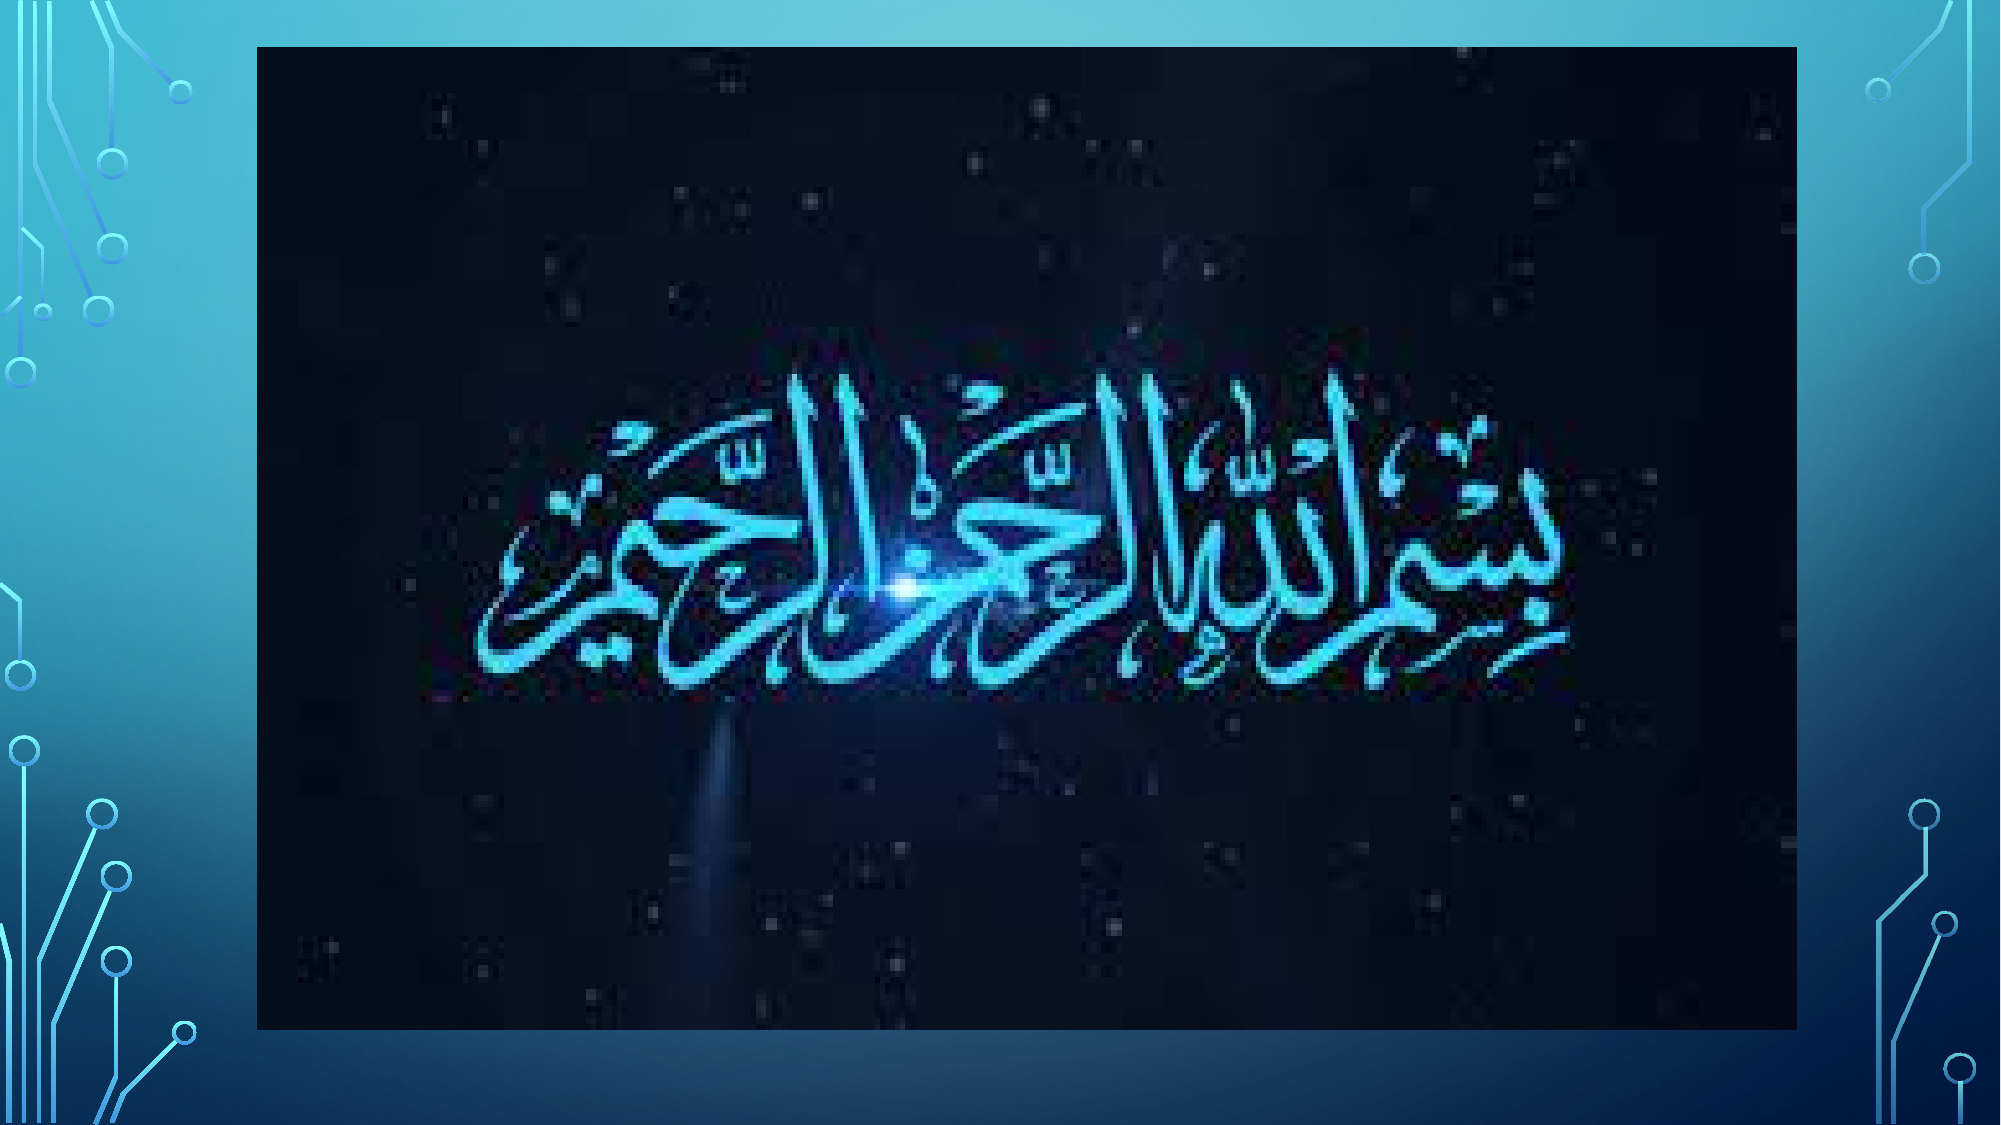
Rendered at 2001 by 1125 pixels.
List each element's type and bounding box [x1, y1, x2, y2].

list [257, 47, 1797, 1030]
